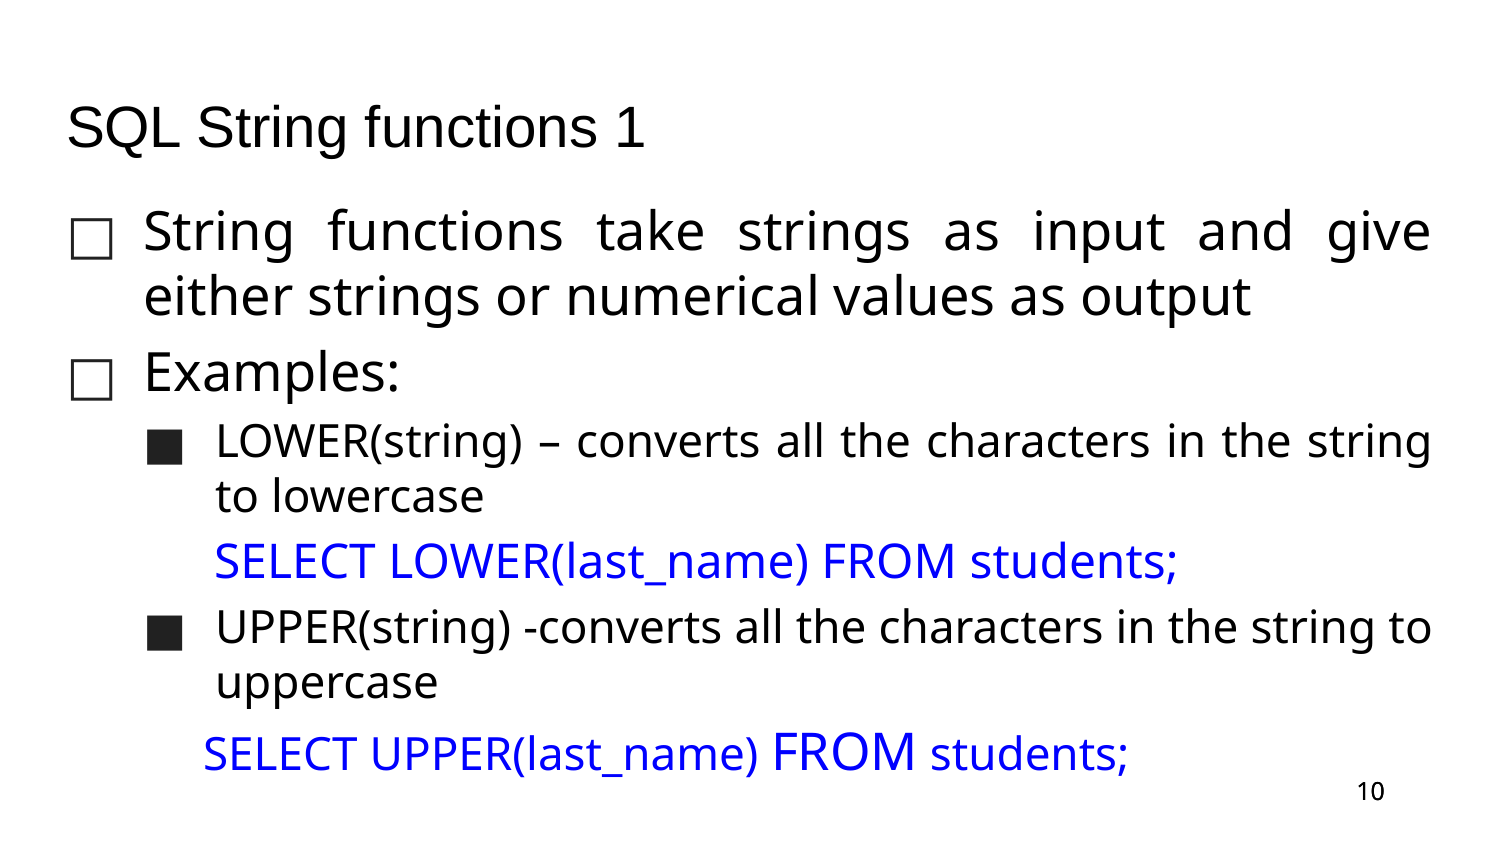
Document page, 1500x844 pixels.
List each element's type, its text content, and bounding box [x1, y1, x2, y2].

list String functions take strings as input and give either strings or numerical values as output Examples: LOWER(string) – converts all the characters in the string to lowercase SELECT LOWER(last_name) FROM students; UPPER(string) -converts all the characters in the string to uppercase SELECT UPPER(last_name) FROM students; [51, 189, 1449, 750]
text_box 10 [1074, 768, 1400, 827]
title SQL String functions 1 [51, 72, 1449, 167]
